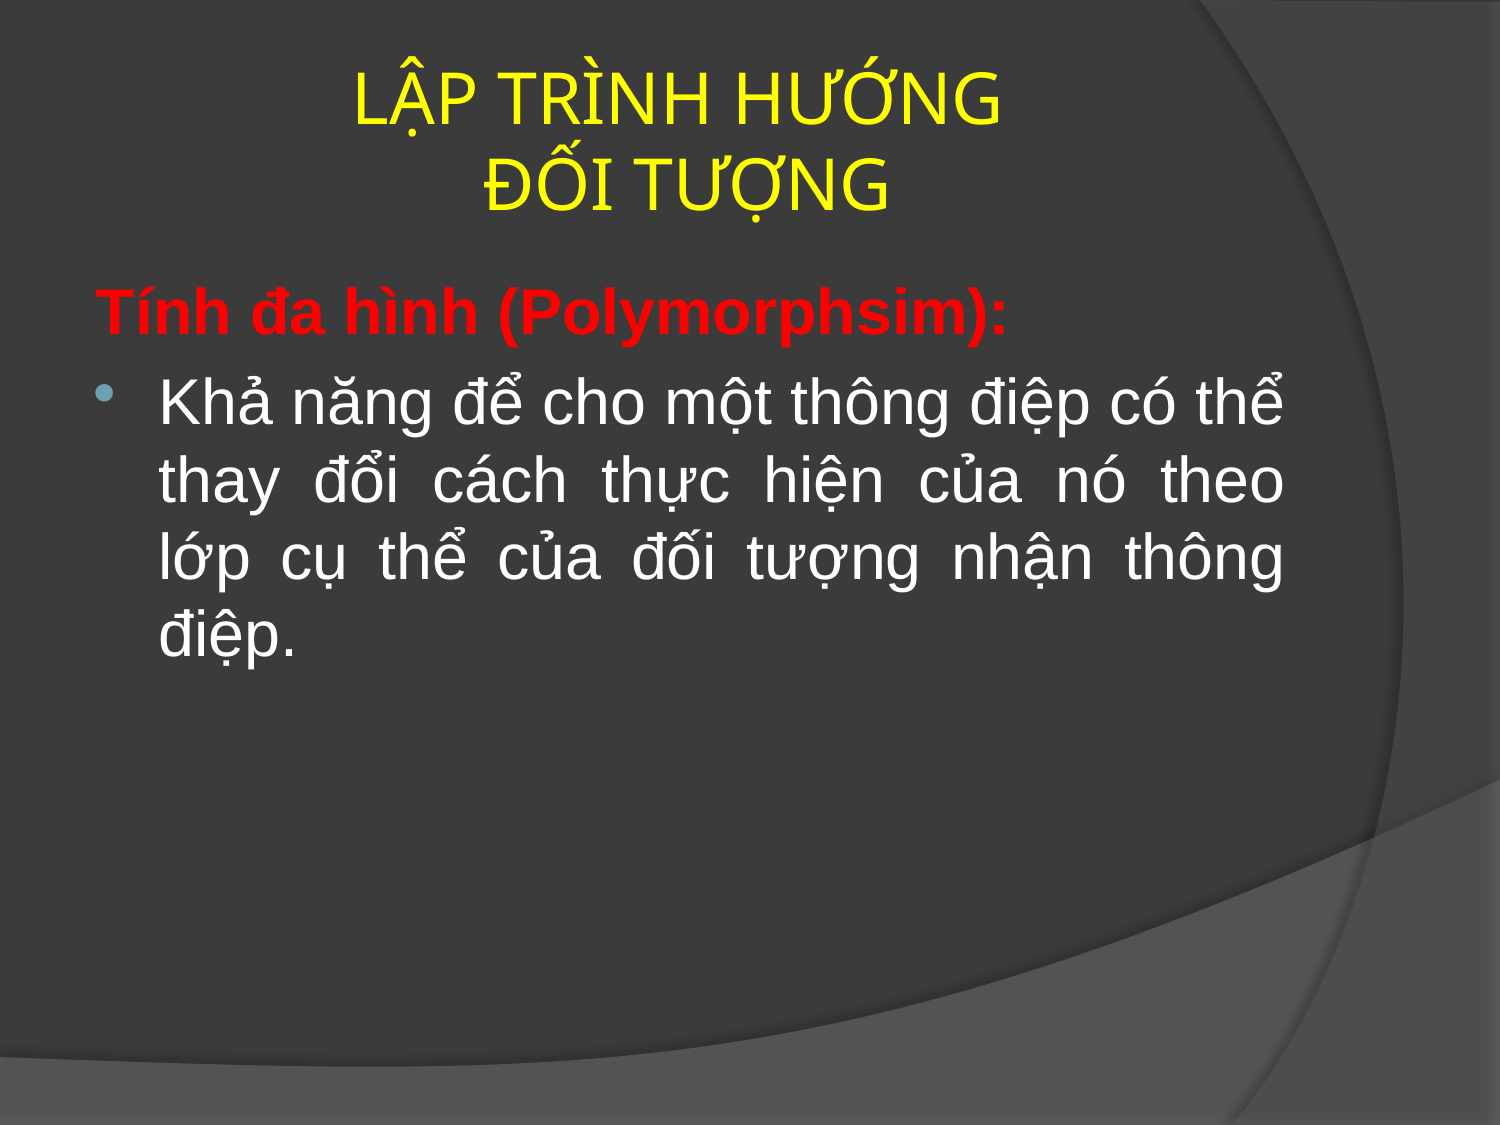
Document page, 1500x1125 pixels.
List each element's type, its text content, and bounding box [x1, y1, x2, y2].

list Tính đa hình (Polymorphsim): Khả năng để cho một thông điệp có thể thay đổi cách thực hiện của nó theo lớp cụ thể của đối tượng nhận thông điệp. [75, 262, 1300, 1005]
title LẬP TRÌNH HƯỚNG ĐỐI TƯỢNG [75, 45, 1300, 233]
